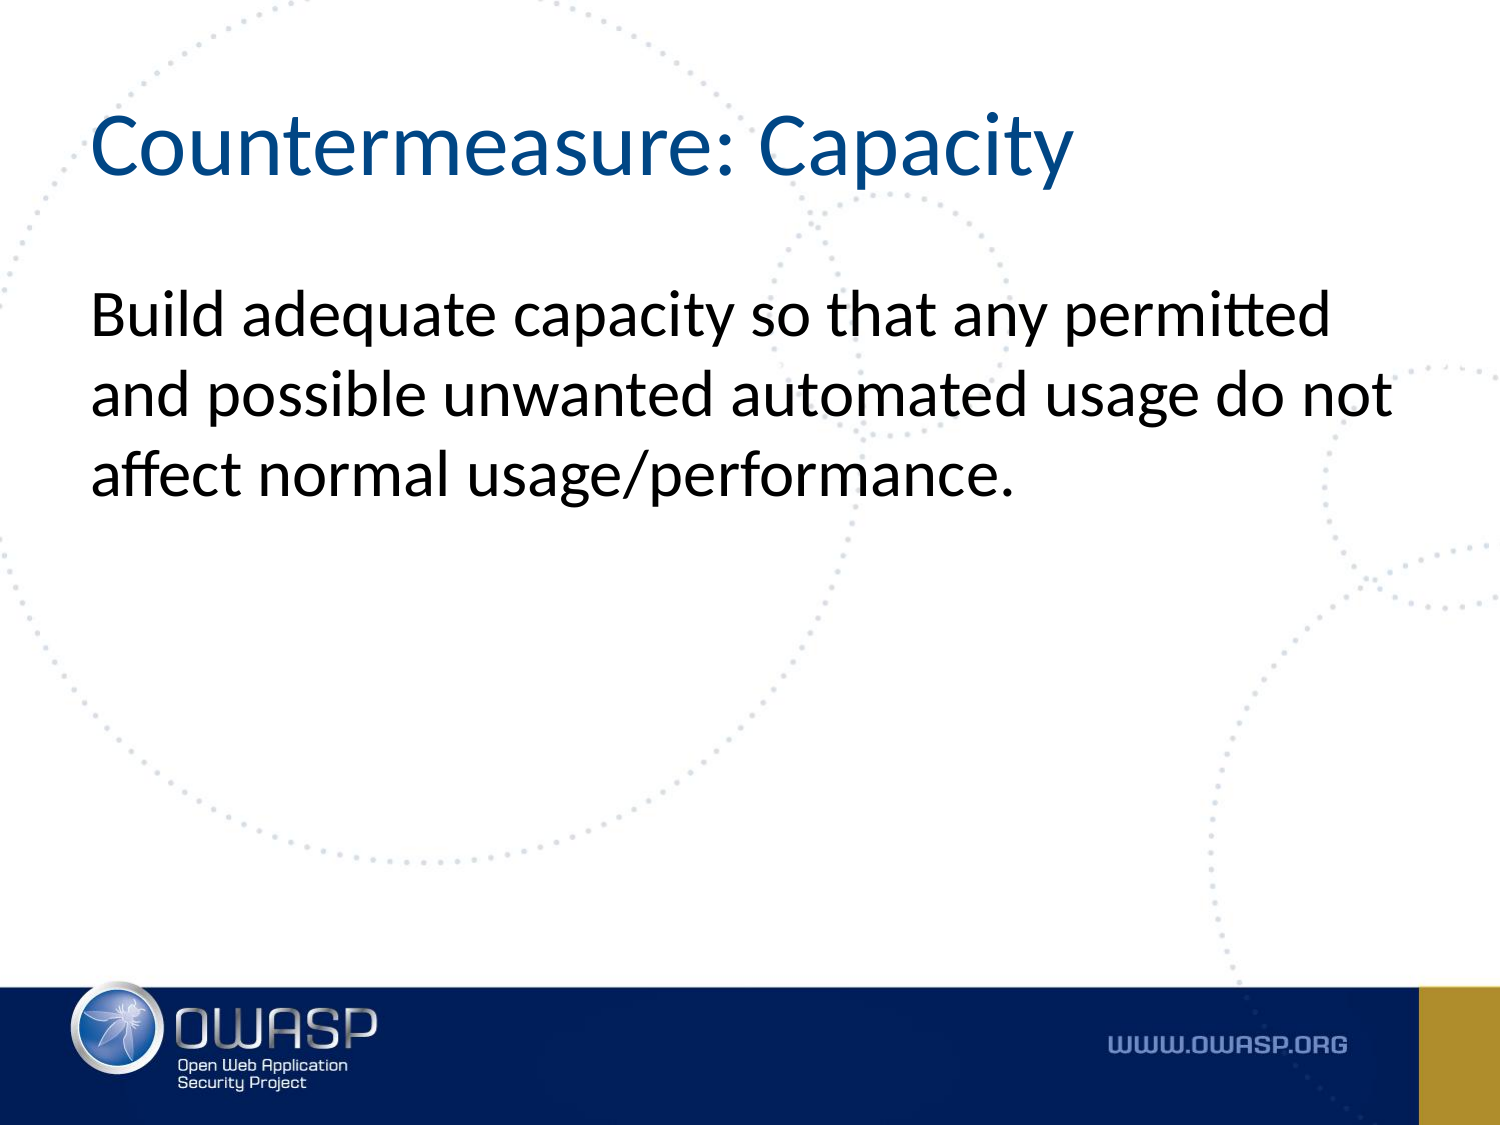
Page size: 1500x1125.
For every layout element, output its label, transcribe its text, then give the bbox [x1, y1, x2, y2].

picture [0, 0, 1500, 1125]
list Build adequate capacity so that any permitted and possible unwanted automated usage do not affect normal usage/performance. [75, 262, 1425, 940]
title Countermeasure: Capacity [75, 45, 1425, 233]
